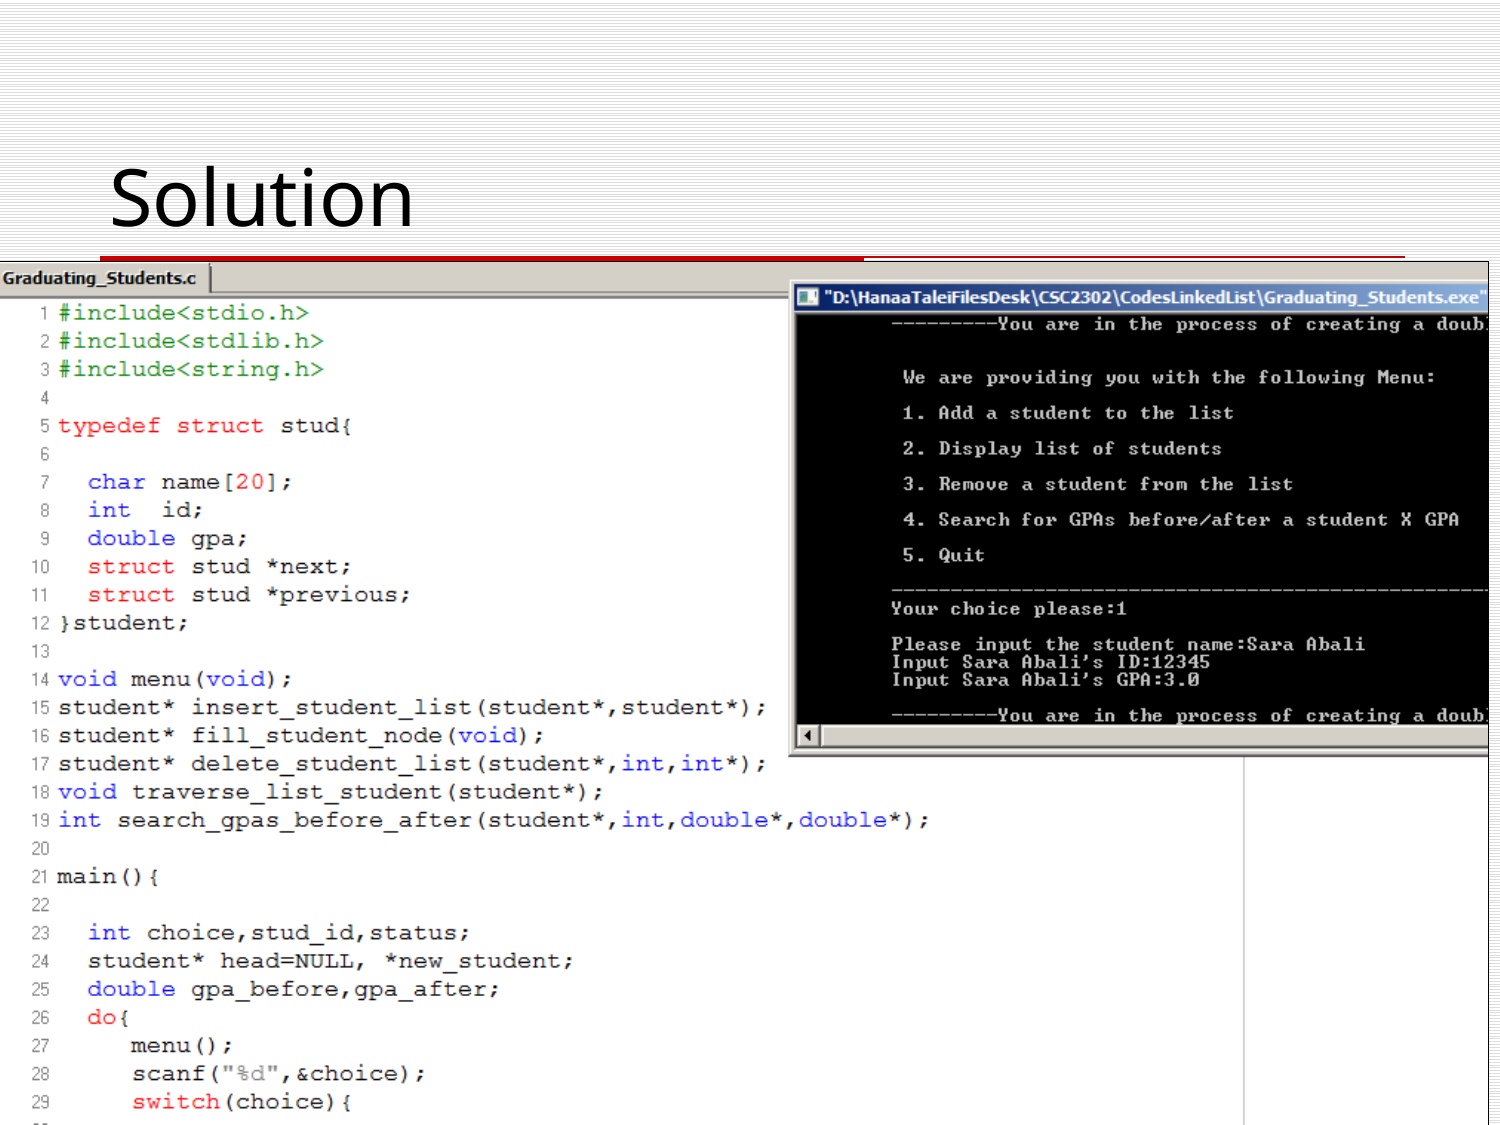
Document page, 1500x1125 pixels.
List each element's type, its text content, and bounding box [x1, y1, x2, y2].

title Solution [93, 49, 1407, 250]
picture [0, 262, 1489, 1125]
